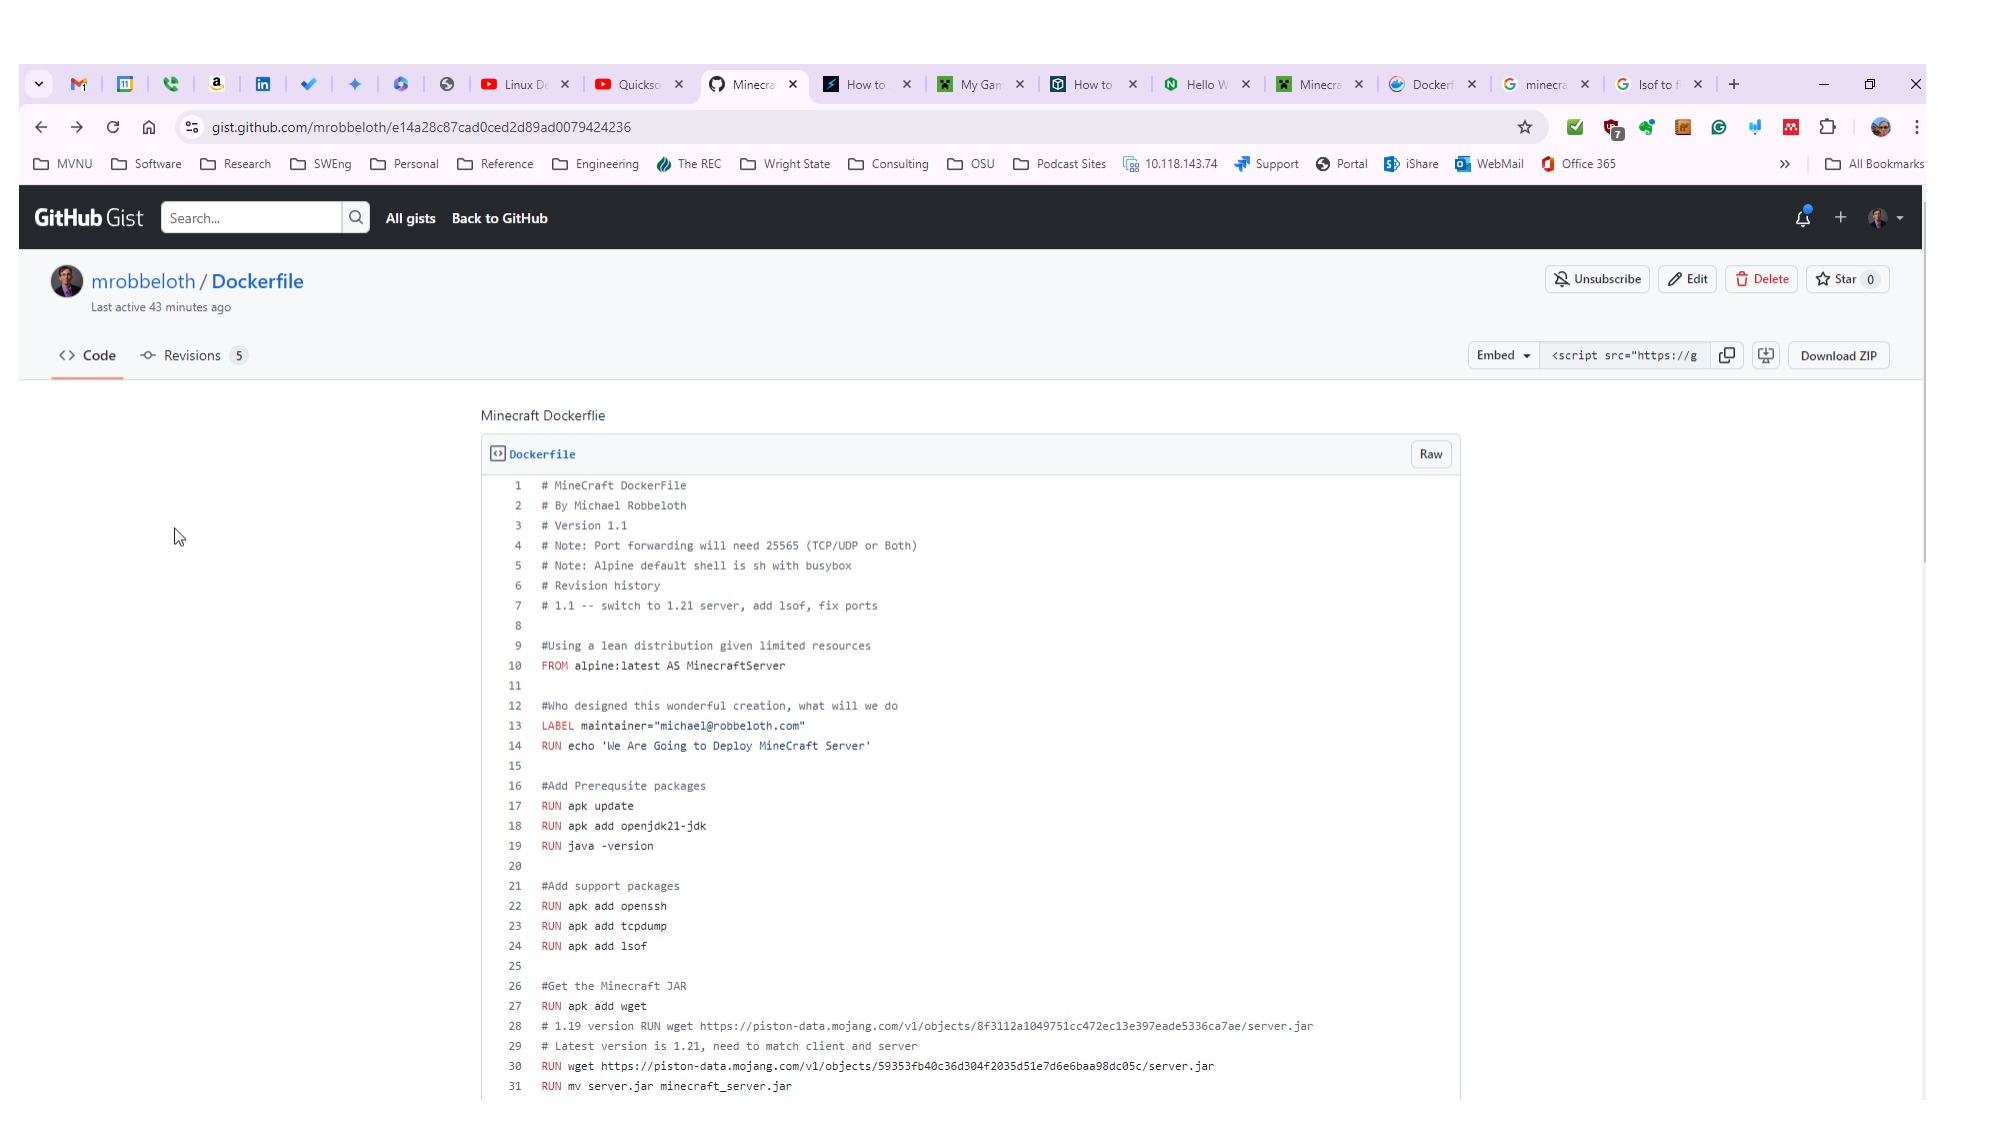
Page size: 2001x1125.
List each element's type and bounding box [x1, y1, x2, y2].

picture [18, 64, 1926, 1100]
